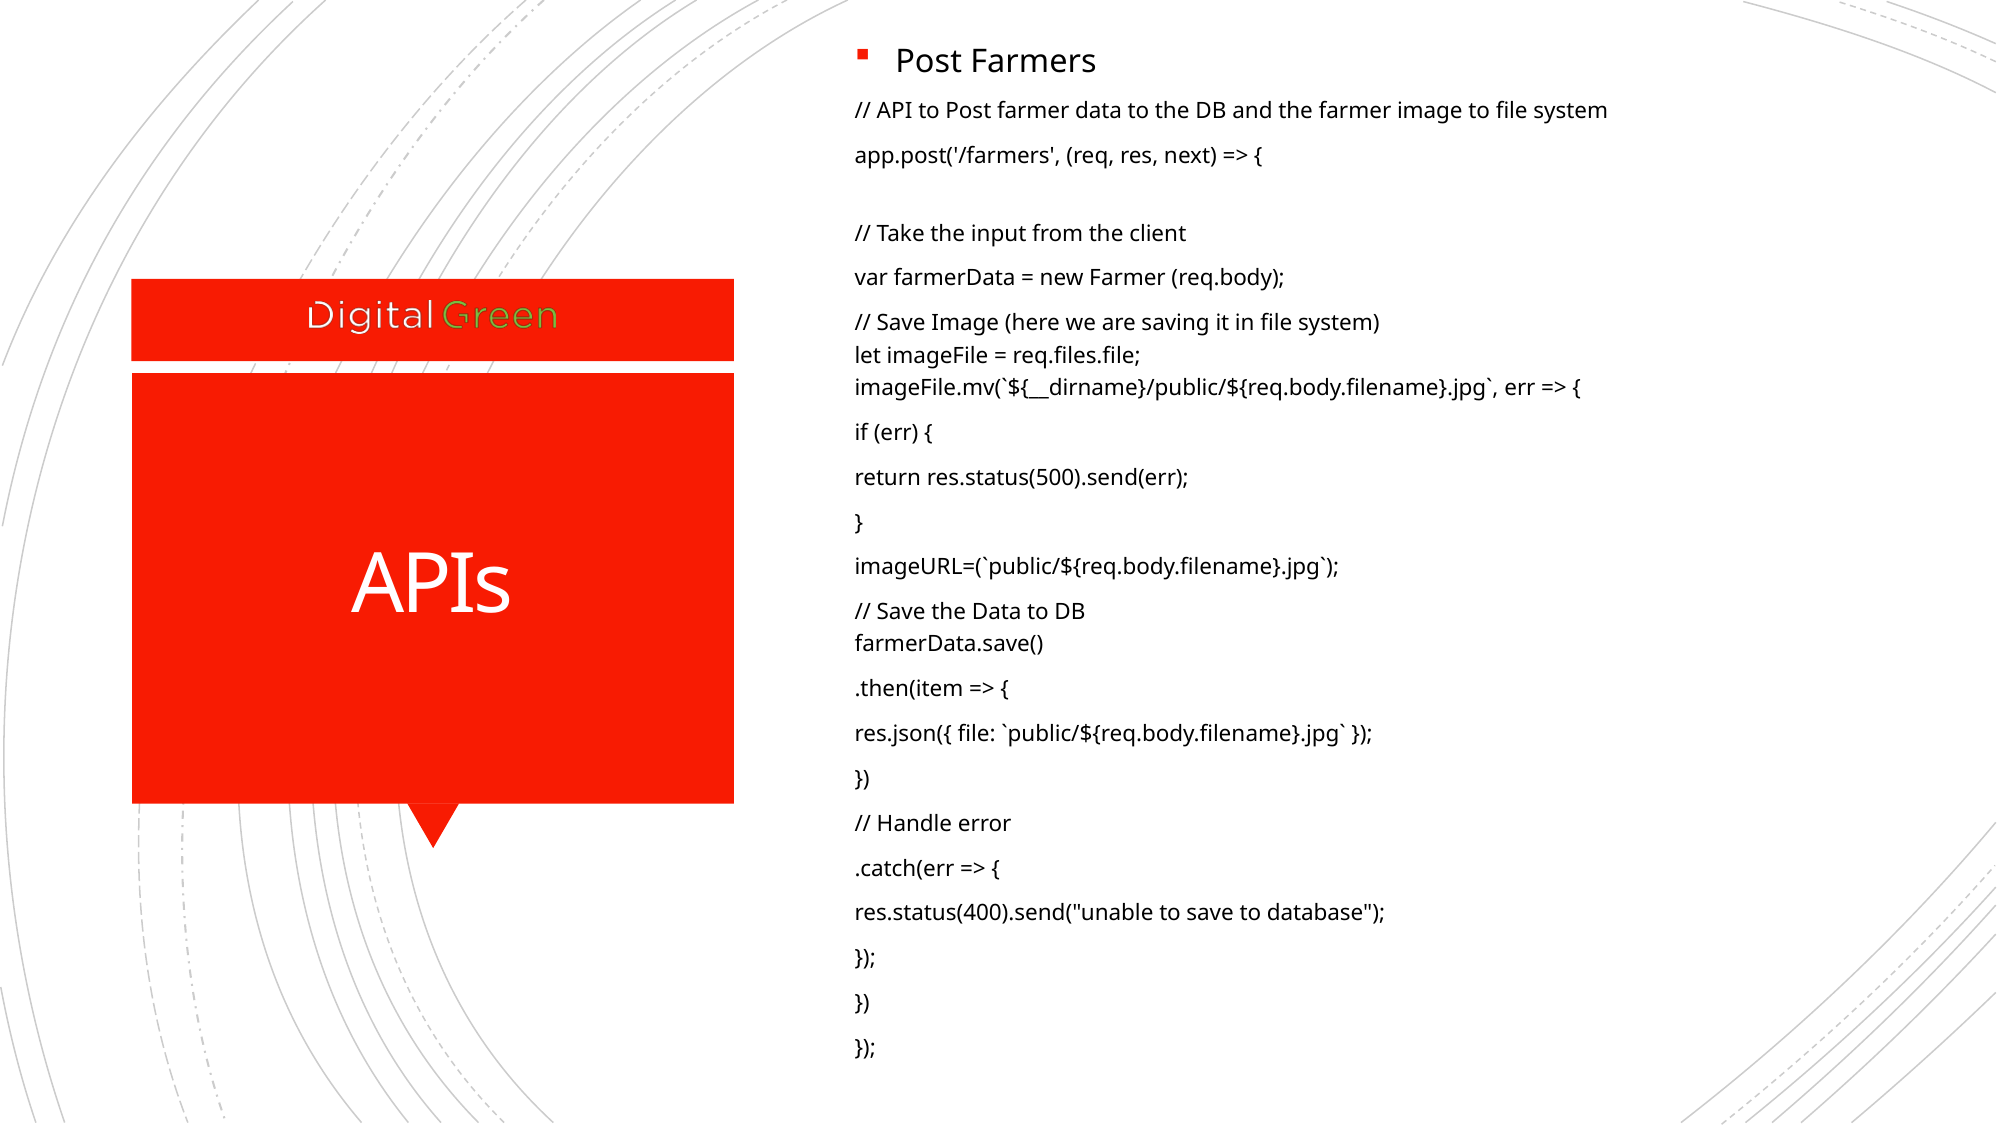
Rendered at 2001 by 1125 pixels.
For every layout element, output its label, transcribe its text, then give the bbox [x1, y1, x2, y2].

picture [309, 300, 556, 335]
list Post Farmers // API to Post farmer data to the DB and the farmer image to file system app.post('/farmers', (req, res, next) => { // Take the input from the client var farmerData = new Farmer (req.body); // Save Image (here we are saving it in file system) let imageFile = req.files.file; imageFile.mv(`${__dirname}/public/${req.body.filename}.jpg`, err => { if (err) { return res.status(500).send(err); } imageURL=(`public/${req.body.filename}.jpg`); // Save the Data to DB farmerData.save() .then(item => { res.json({ file: `public/${req.body.filename}.jpg` }); }) // Handle error .catch(err => { res.status(400).send("unable to save to database"); }); }) }); [839, 24, 1871, 1101]
title APIs [145, 385, 720, 789]
